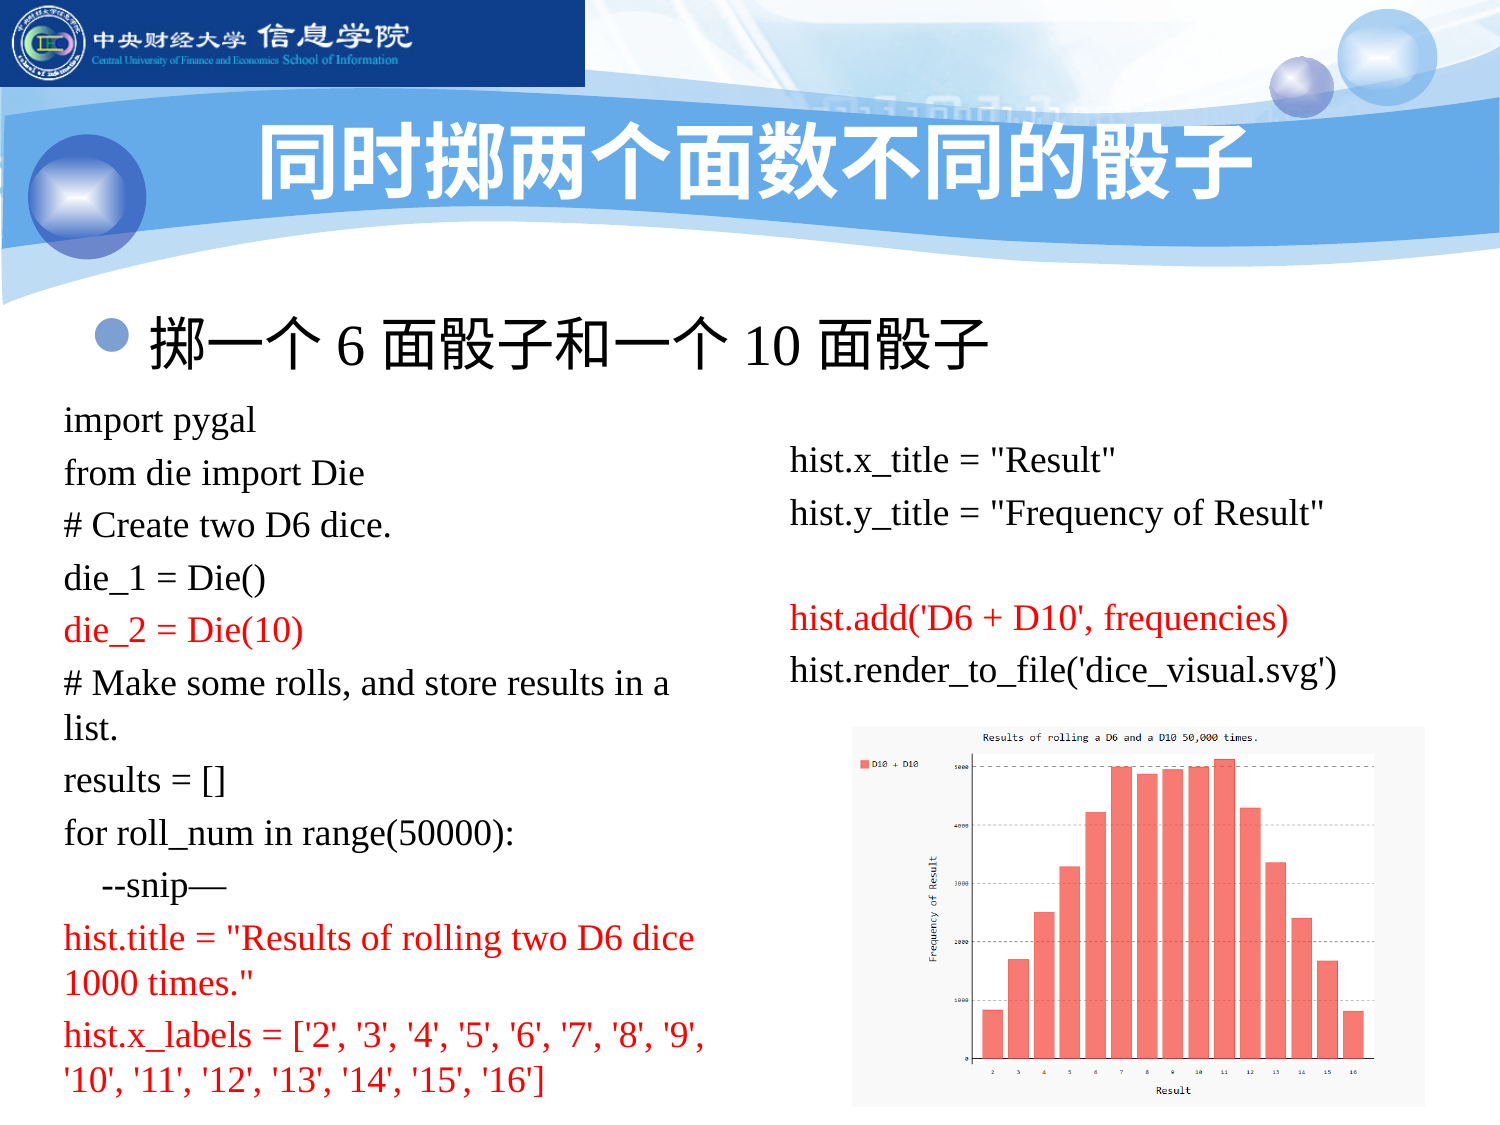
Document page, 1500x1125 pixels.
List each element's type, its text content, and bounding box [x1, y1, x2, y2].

picture [0, 0, 1500, 197]
text_box hist.x_title = "Result" hist.y_title = "Frequency of Result" hist.add('D6 + D10', frequencies) hist.render_to_file('dice_visual.svg') [774, 375, 1475, 1088]
list 掷一个6面骰子和一个10面骰子 [75, 299, 1425, 1038]
picture [852, 727, 1426, 1107]
title 同时掷两个面数不同的骰子 [150, 112, 1363, 205]
text_box import pygal from die import Die # Create two D6 dice. die_1 = Die() die_2 = Die(10) # Make some rolls, and store results in a list. results = [] for roll_num in range(50000): --snip— hist.title = "Results of rolling two D6 dice 1000 times." hist.x_labels = ['2', '3', '4', '5', '6', '7', '8', '9', '10', '11', '12', '13', '14', '15', '16'] [48, 387, 749, 1088]
